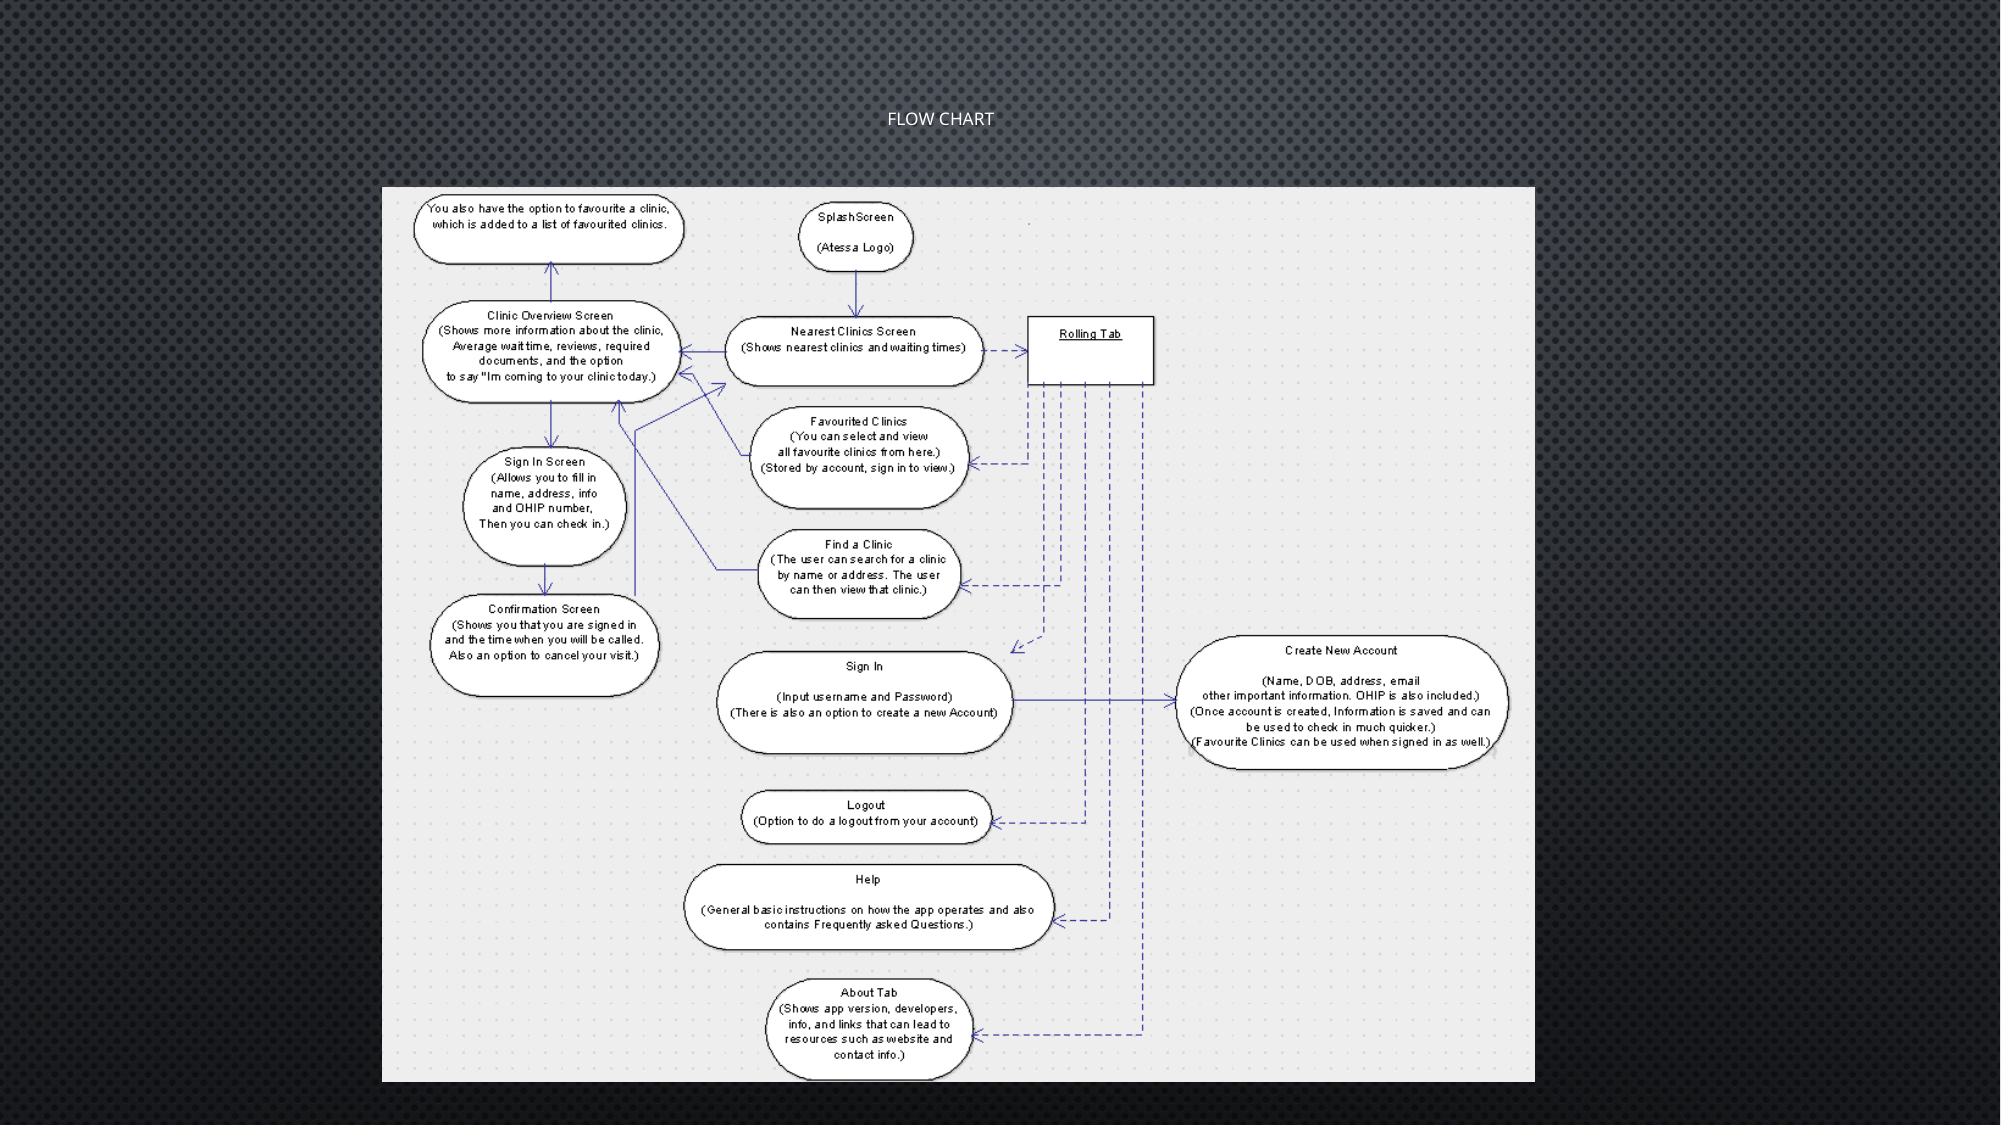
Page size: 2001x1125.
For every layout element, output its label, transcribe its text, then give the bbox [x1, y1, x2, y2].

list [382, 187, 1535, 1083]
title FLow Chart [187, 99, 1695, 137]
